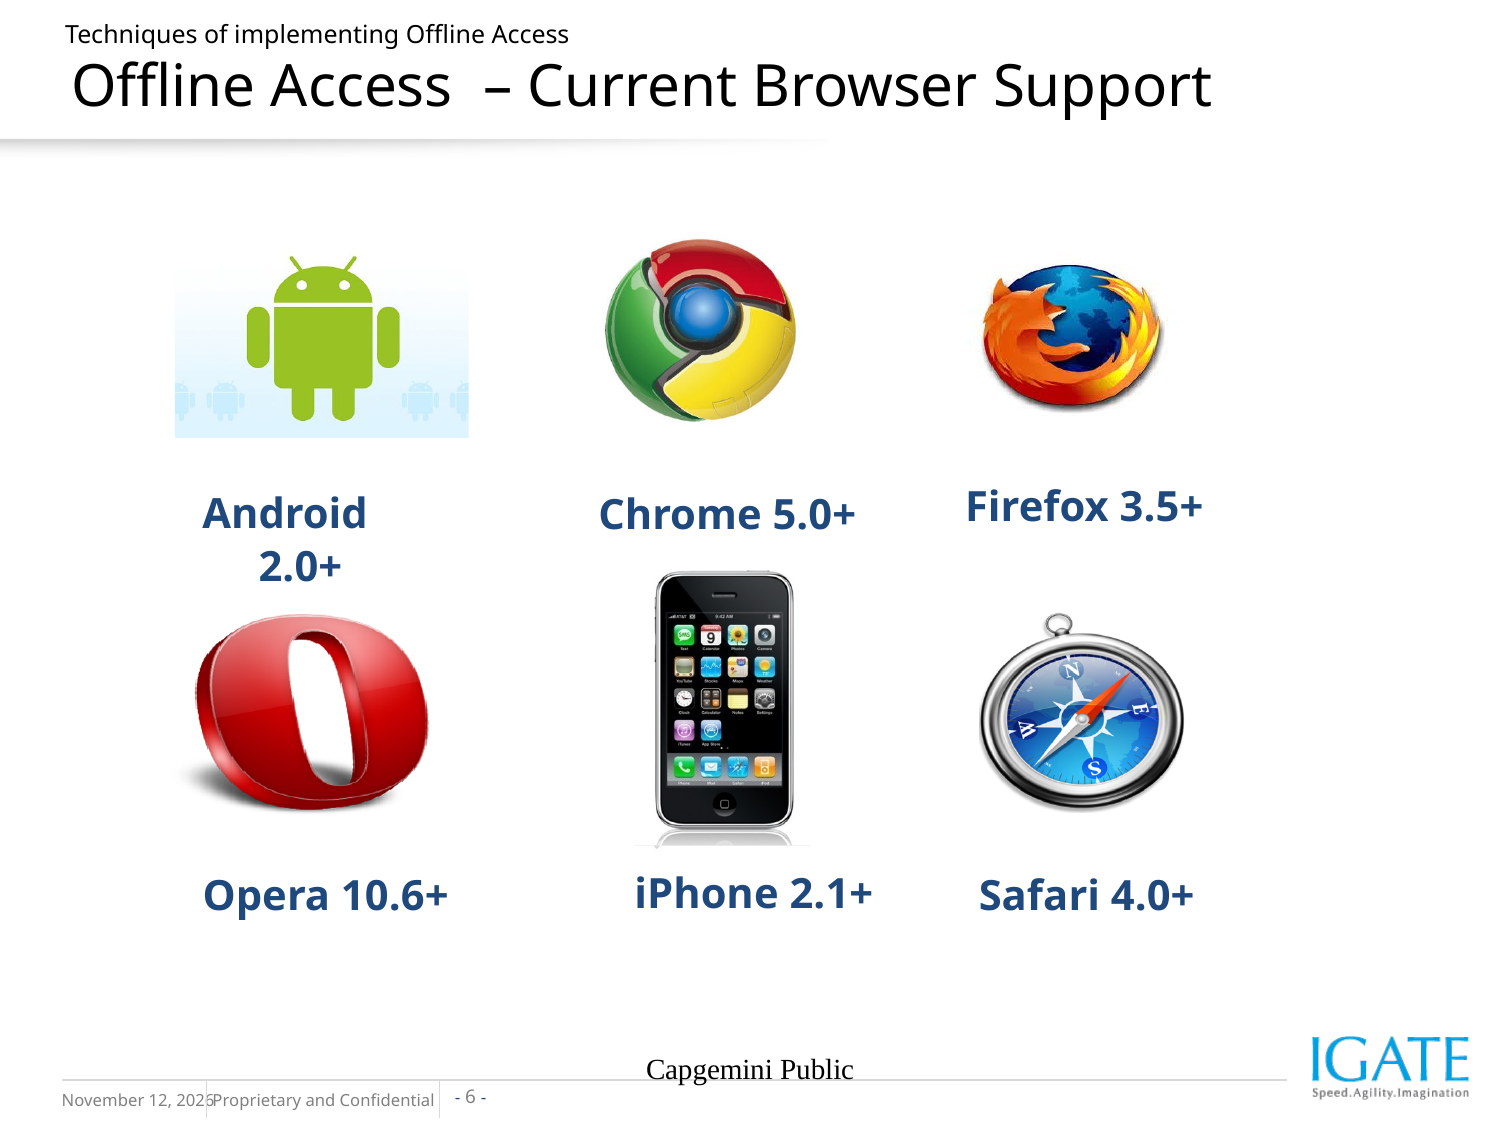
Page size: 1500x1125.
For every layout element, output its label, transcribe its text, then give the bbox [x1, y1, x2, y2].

text_box Safari 4.0+ [910, 861, 1240, 940]
text_box Opera 10.6+ [187, 861, 479, 940]
picture [0, 112, 919, 174]
title Techniques of implementing Offline Access Offline Access – Current Browser Support [50, 3, 1400, 134]
picture [174, 237, 469, 438]
picture [951, 237, 1195, 438]
text_box Firefox 3.5+ [950, 472, 1242, 550]
picture [160, 614, 439, 815]
picture [978, 612, 1186, 813]
text_box iPhone 2.1+ [522, 859, 898, 938]
text_box Chrome 5.0+ [583, 480, 959, 559]
picture [635, 564, 811, 853]
footer Capgemini Public [512, 1042, 988, 1103]
picture [564, 233, 846, 434]
picture [1304, 1028, 1475, 1105]
text_box Android 2.0+ [187, 462, 479, 541]
